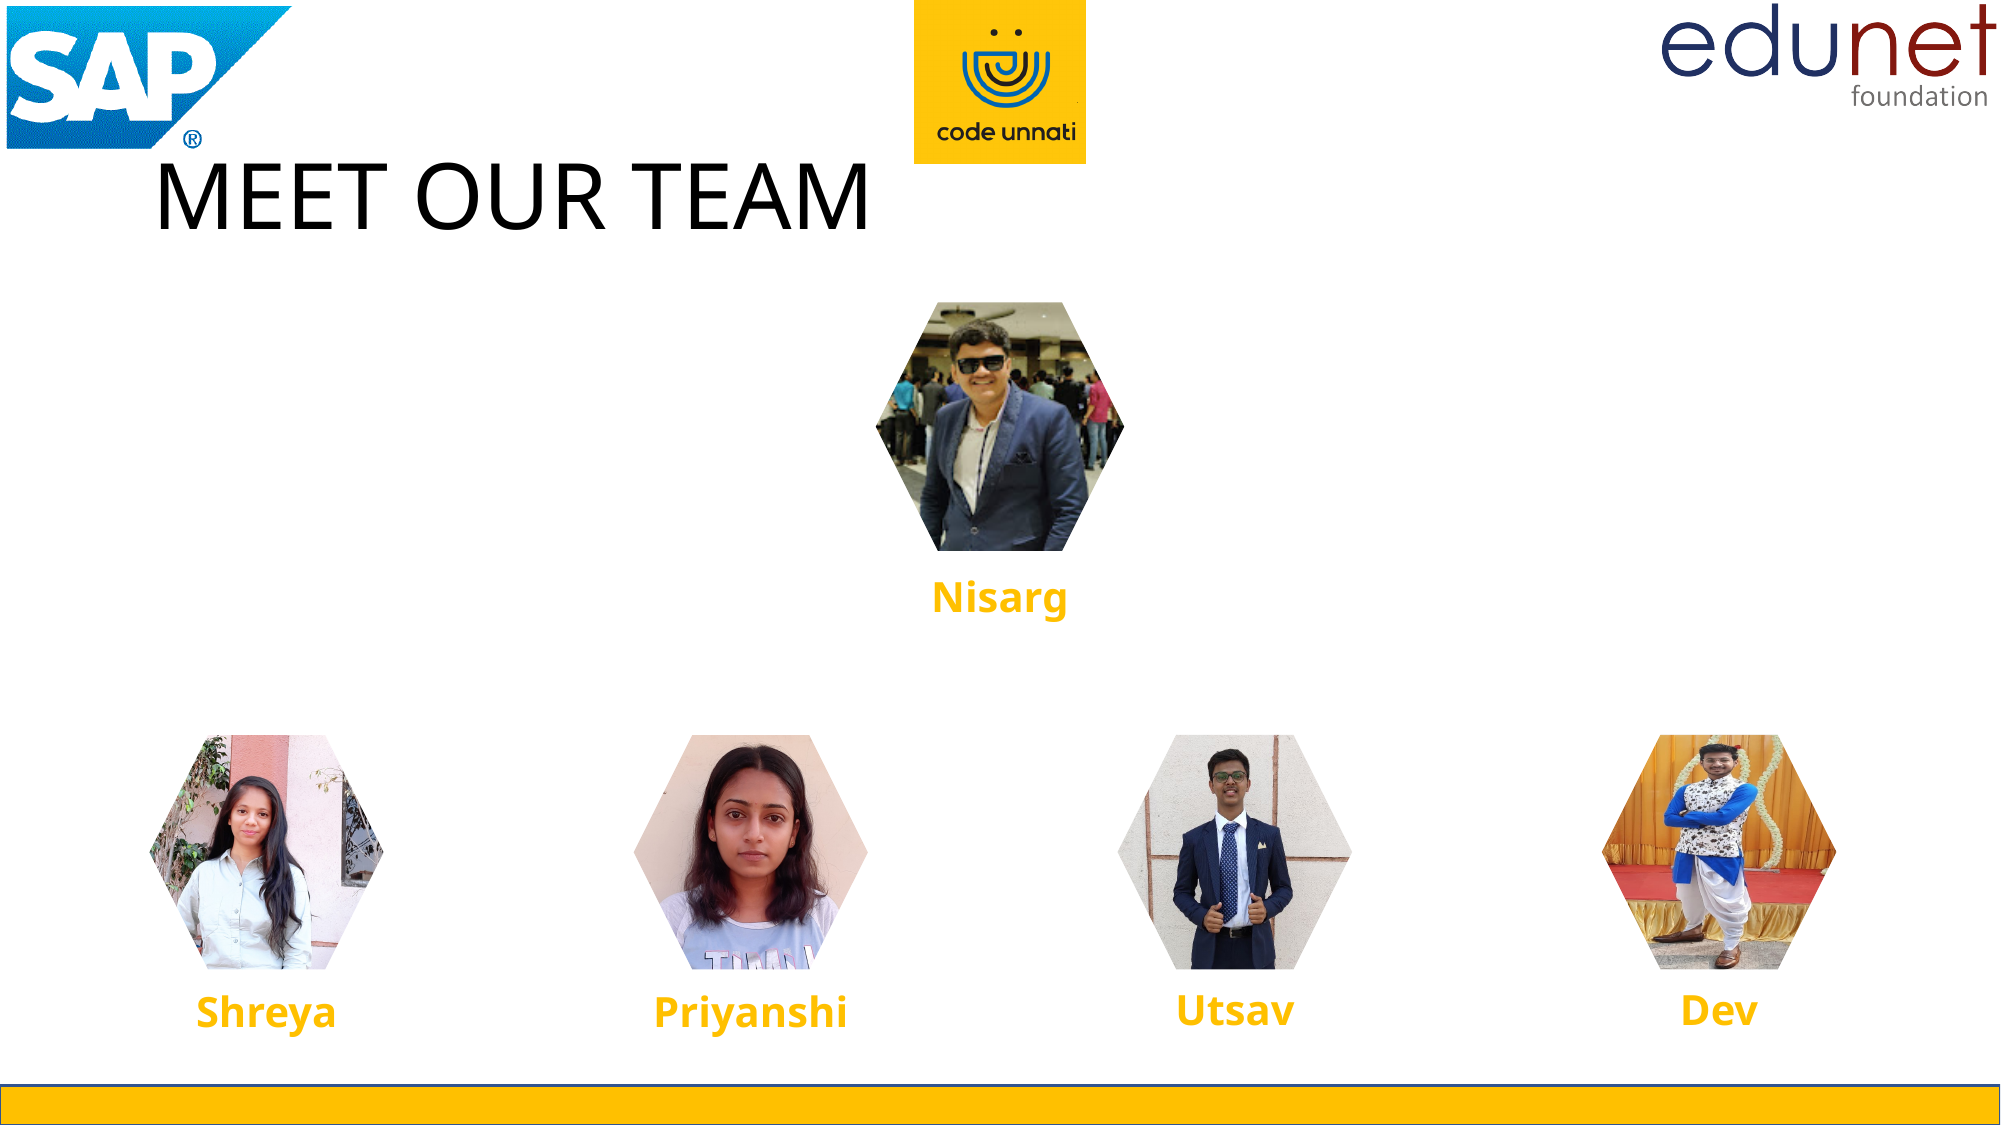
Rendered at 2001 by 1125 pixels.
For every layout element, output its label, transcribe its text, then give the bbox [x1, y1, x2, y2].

title MEET OUR TEAM [137, 142, 1863, 251]
picture [0, 0, 339, 157]
list Utsav [1059, 982, 1411, 1039]
picture [875, 302, 1125, 551]
list Priyanshi [575, 984, 927, 1041]
list Shreya [91, 984, 443, 1041]
picture [914, 0, 1086, 142]
picture [1654, 0, 2000, 113]
picture [149, 735, 384, 970]
picture [1601, 734, 1837, 970]
picture [633, 735, 868, 970]
text_box Nisarg [916, 563, 1084, 629]
picture [1117, 734, 1353, 970]
list Dev [1543, 982, 1895, 1039]
